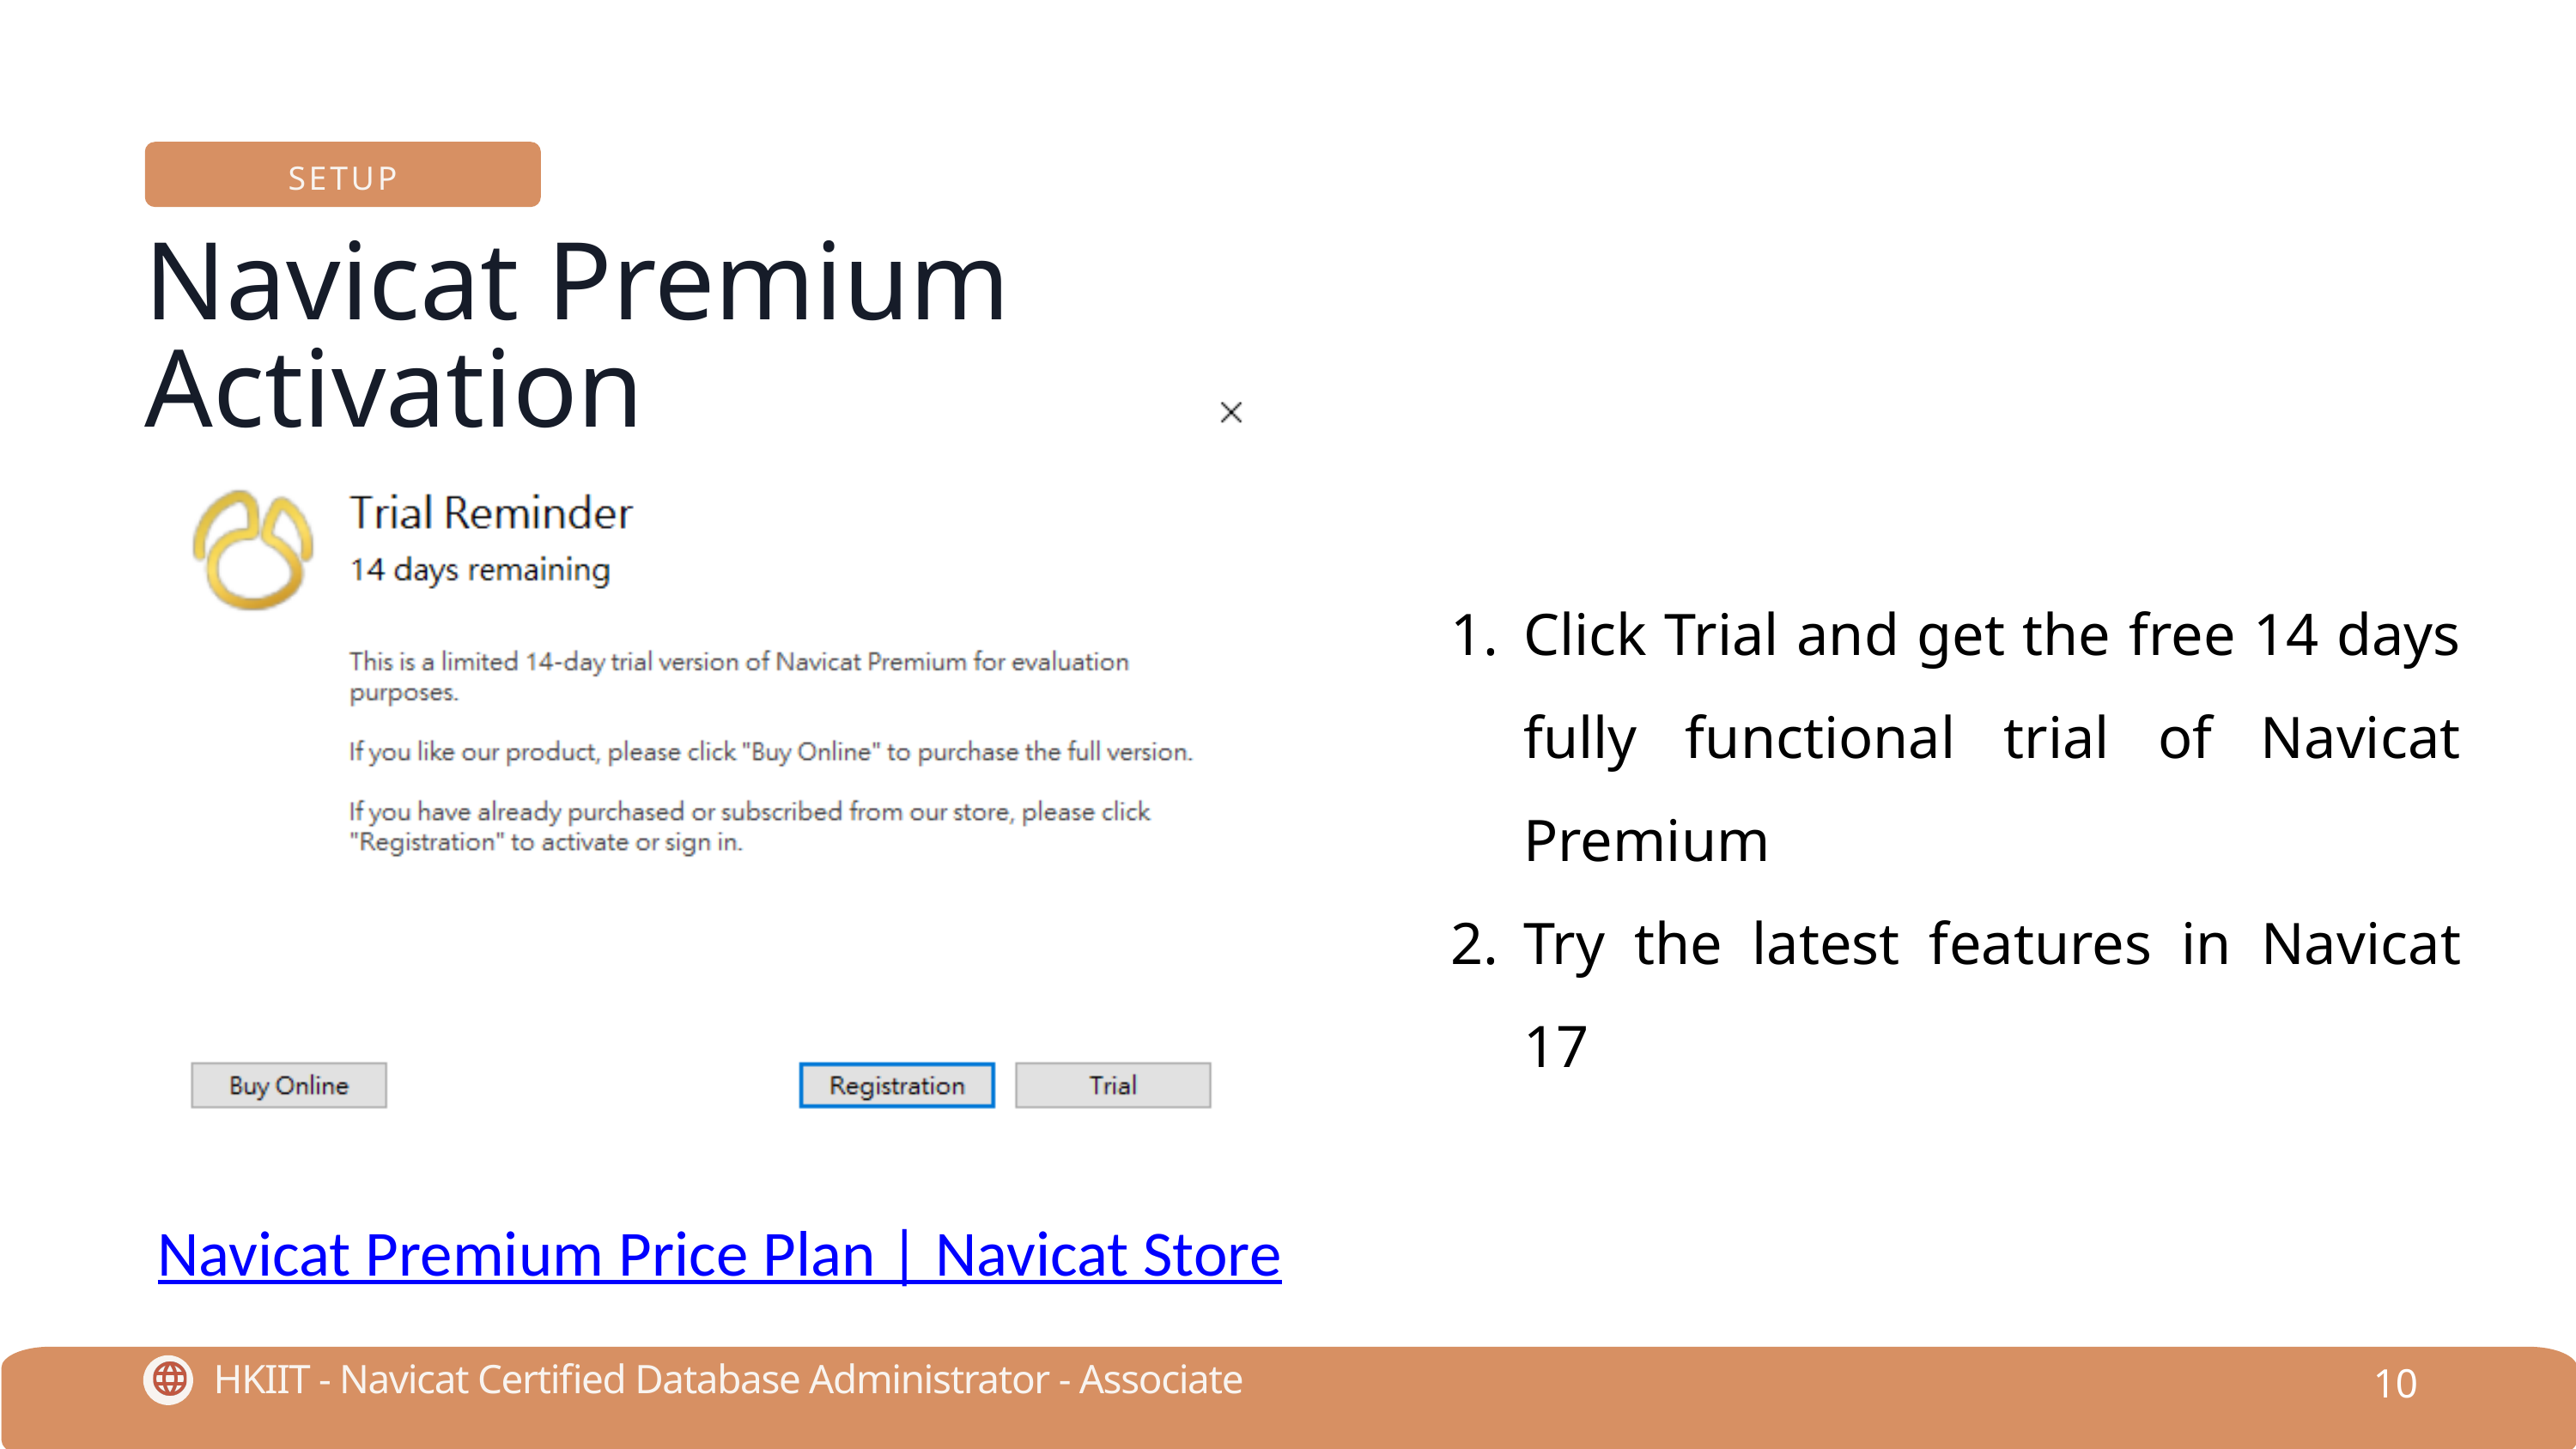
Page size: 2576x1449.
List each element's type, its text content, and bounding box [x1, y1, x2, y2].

text_box Navicat Premium Activation [144, 233, 1514, 449]
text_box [143, 1355, 194, 1406]
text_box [1, 1346, 2576, 1449]
text_box Click Trial and get the free 14 days fully functional trial of Navicat Premium Try the latest features in Navicat 17 [1437, 557, 2475, 1086]
text_box Navicat Premium Price Plan | Navicat Store [144, 1204, 1358, 1295]
picture [142, 389, 1258, 1147]
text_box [144, 141, 542, 208]
